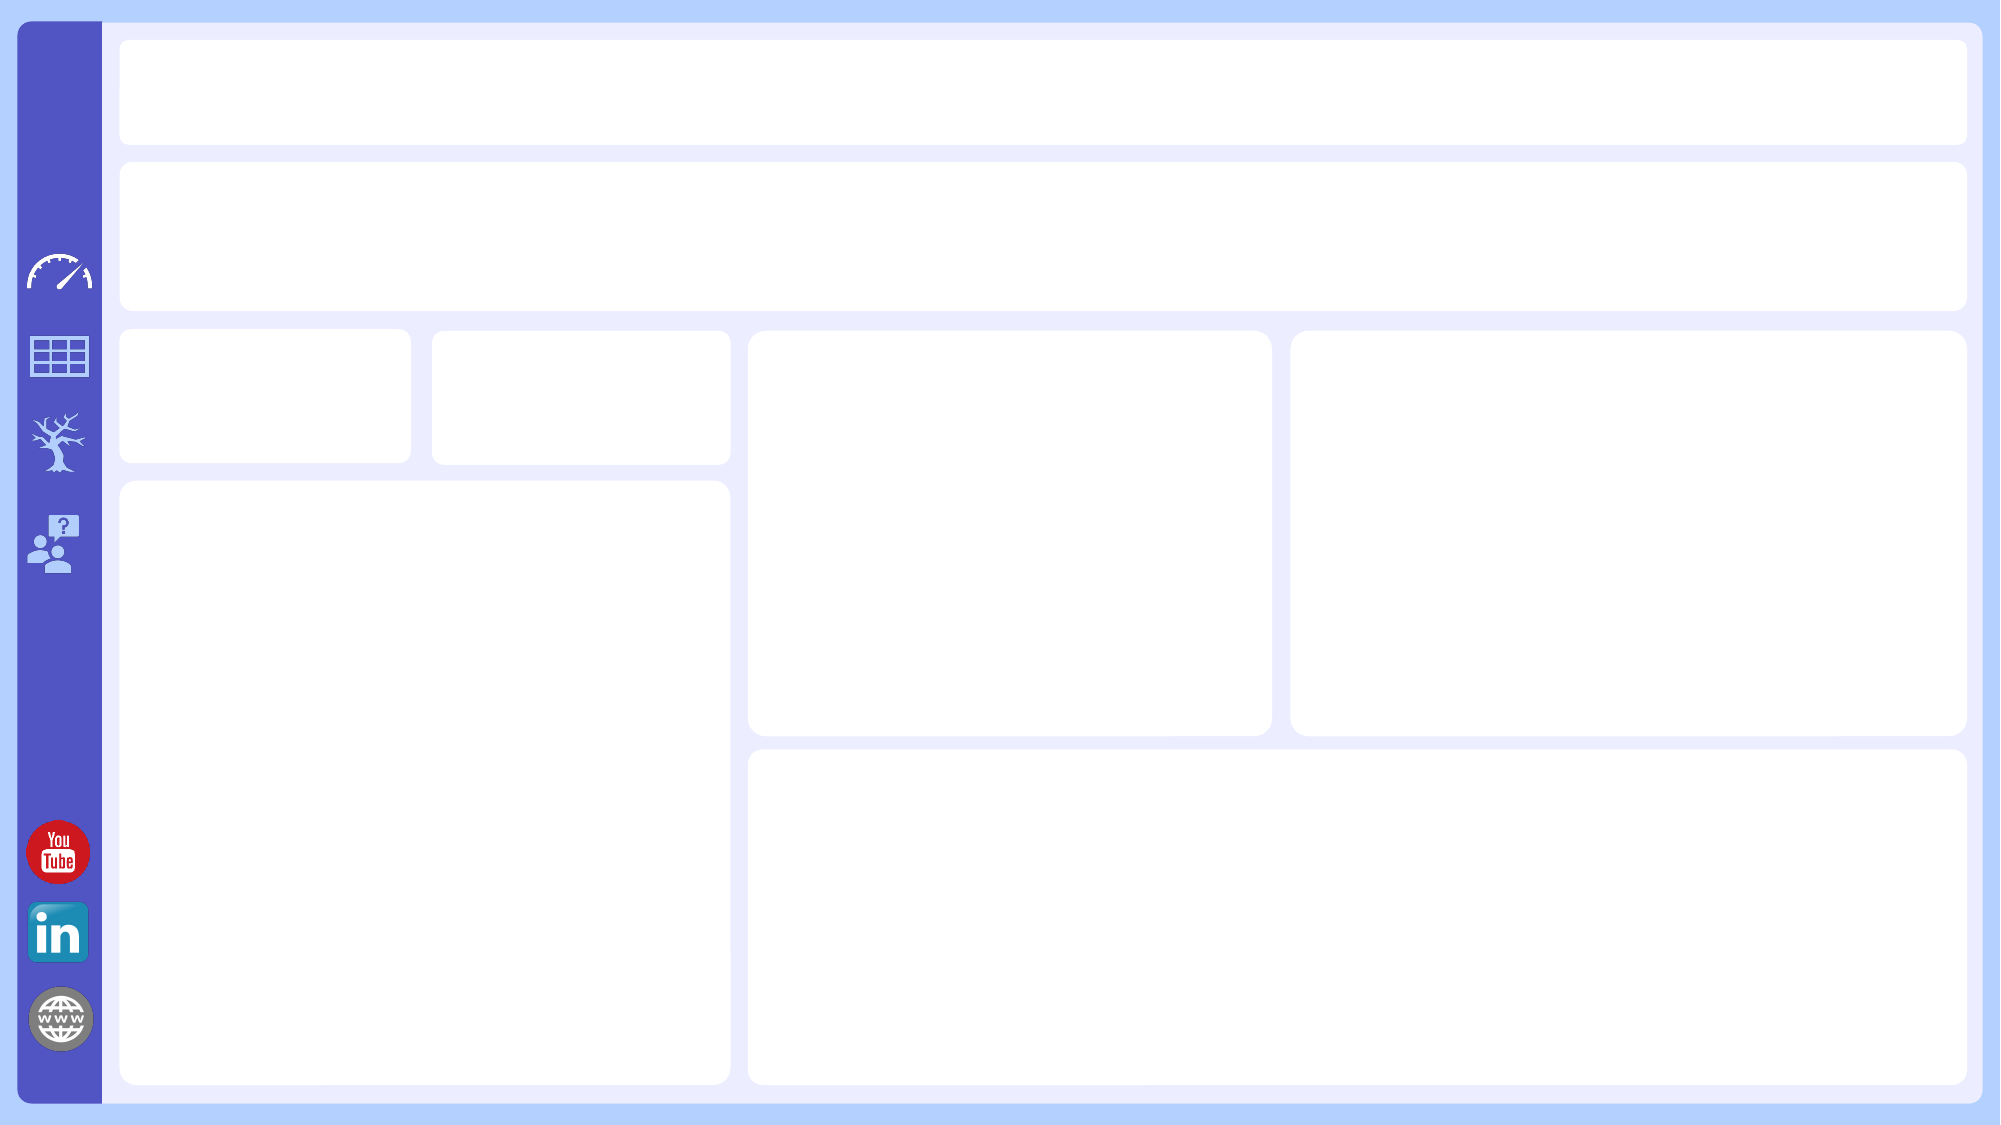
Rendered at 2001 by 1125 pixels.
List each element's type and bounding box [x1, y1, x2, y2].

text_box [0, 0, 2000, 1125]
